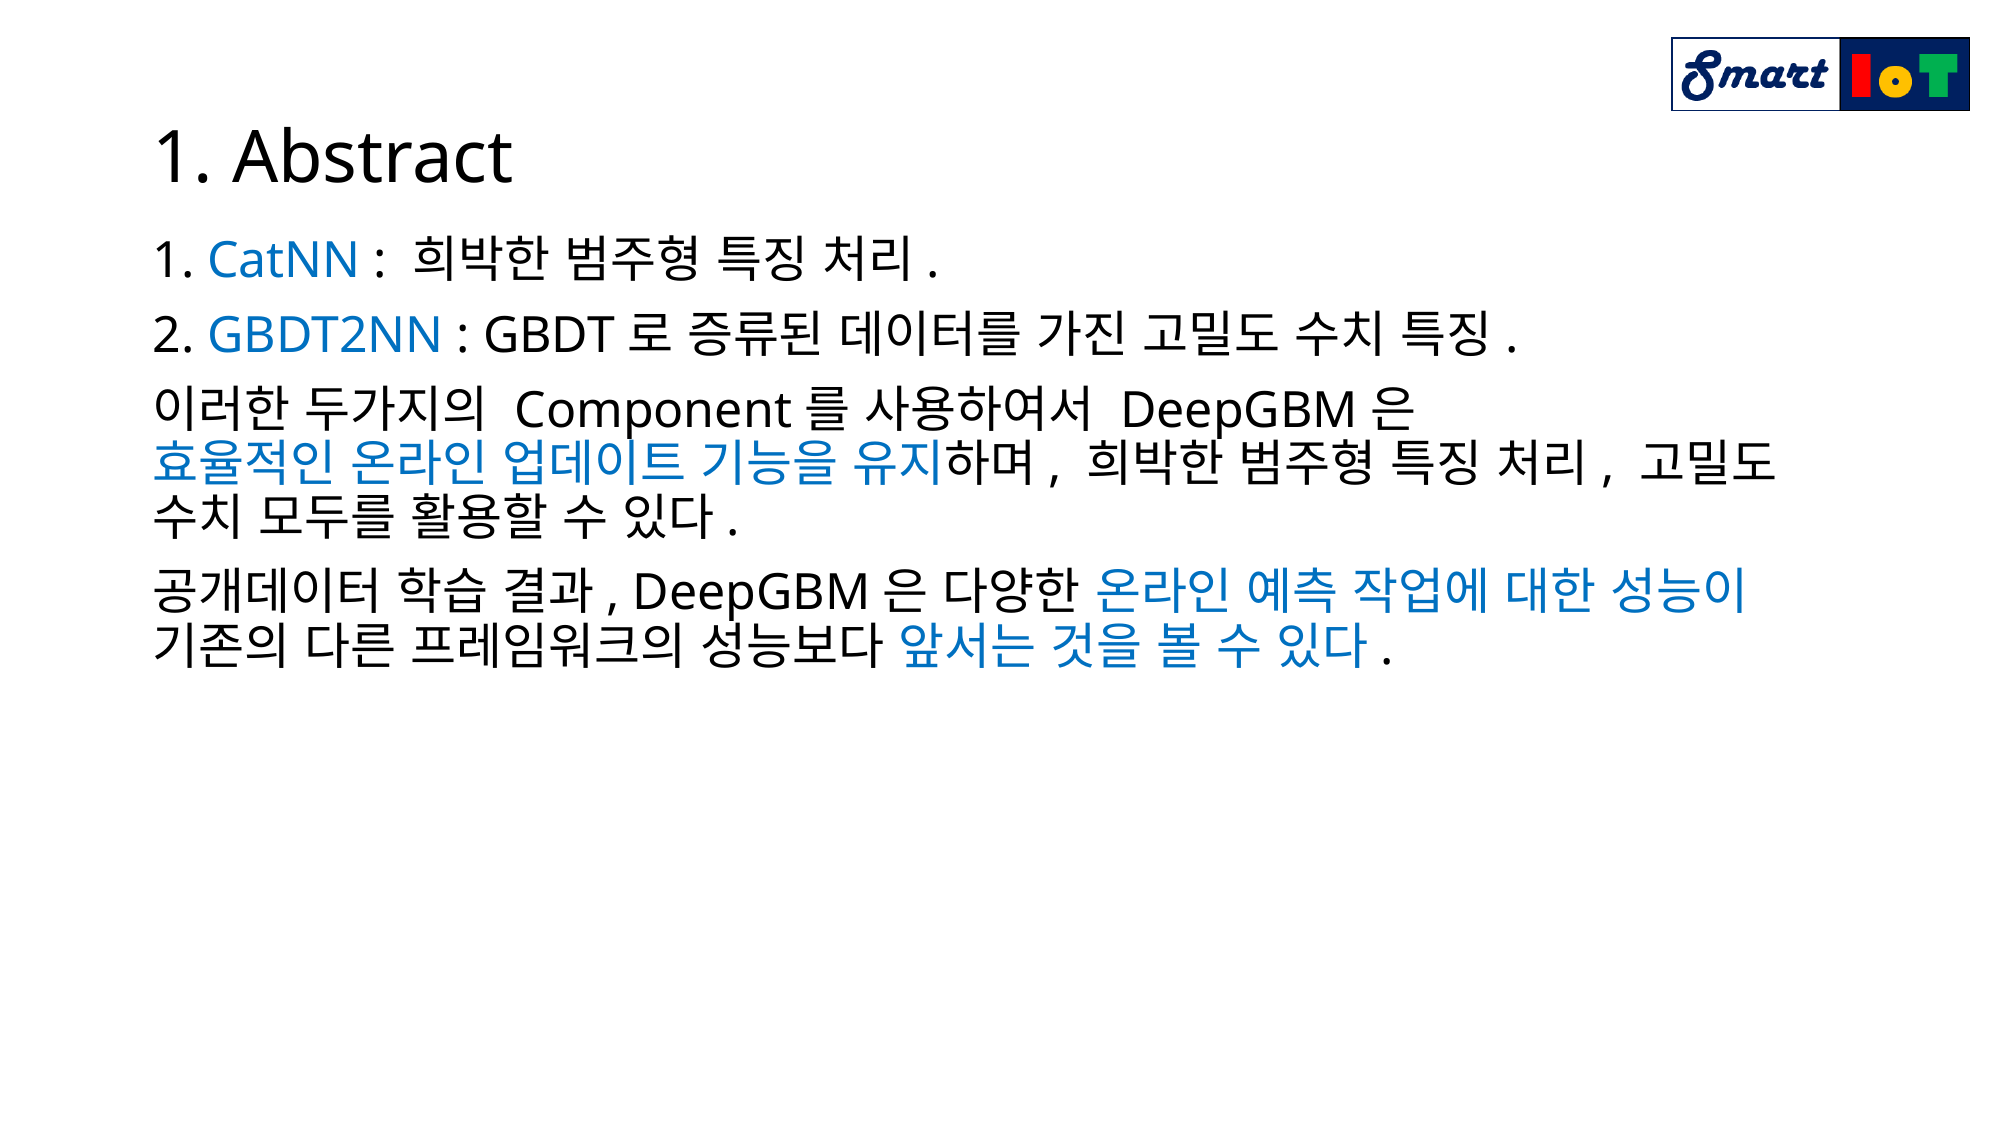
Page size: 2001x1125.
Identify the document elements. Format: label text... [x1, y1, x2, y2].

title 1. Abstract [137, 111, 1863, 206]
list 1. CatNN : 희박한 범주형 특징 처리. 2. GBDT2NN : GBDT로 증류된 데이터를 가진 고밀도 수치 특징. 이러한 두가지의 Component를 사용하여서 DeepGBM은 효율적인 온라인 업데이트 기능을 유지하며, 희박한 범주형 특징 처리, 고밀도 수치 모두를 활용할 수 있다. 공개데이터 학습 결과, DeepGBM은 다양한 온라인 예측 작업에 대한 성능이 기존의 다른 프레임워크의 성능보다 앞서는 것을 볼 수 있다. [137, 227, 1863, 1014]
picture [1671, 37, 1970, 111]
